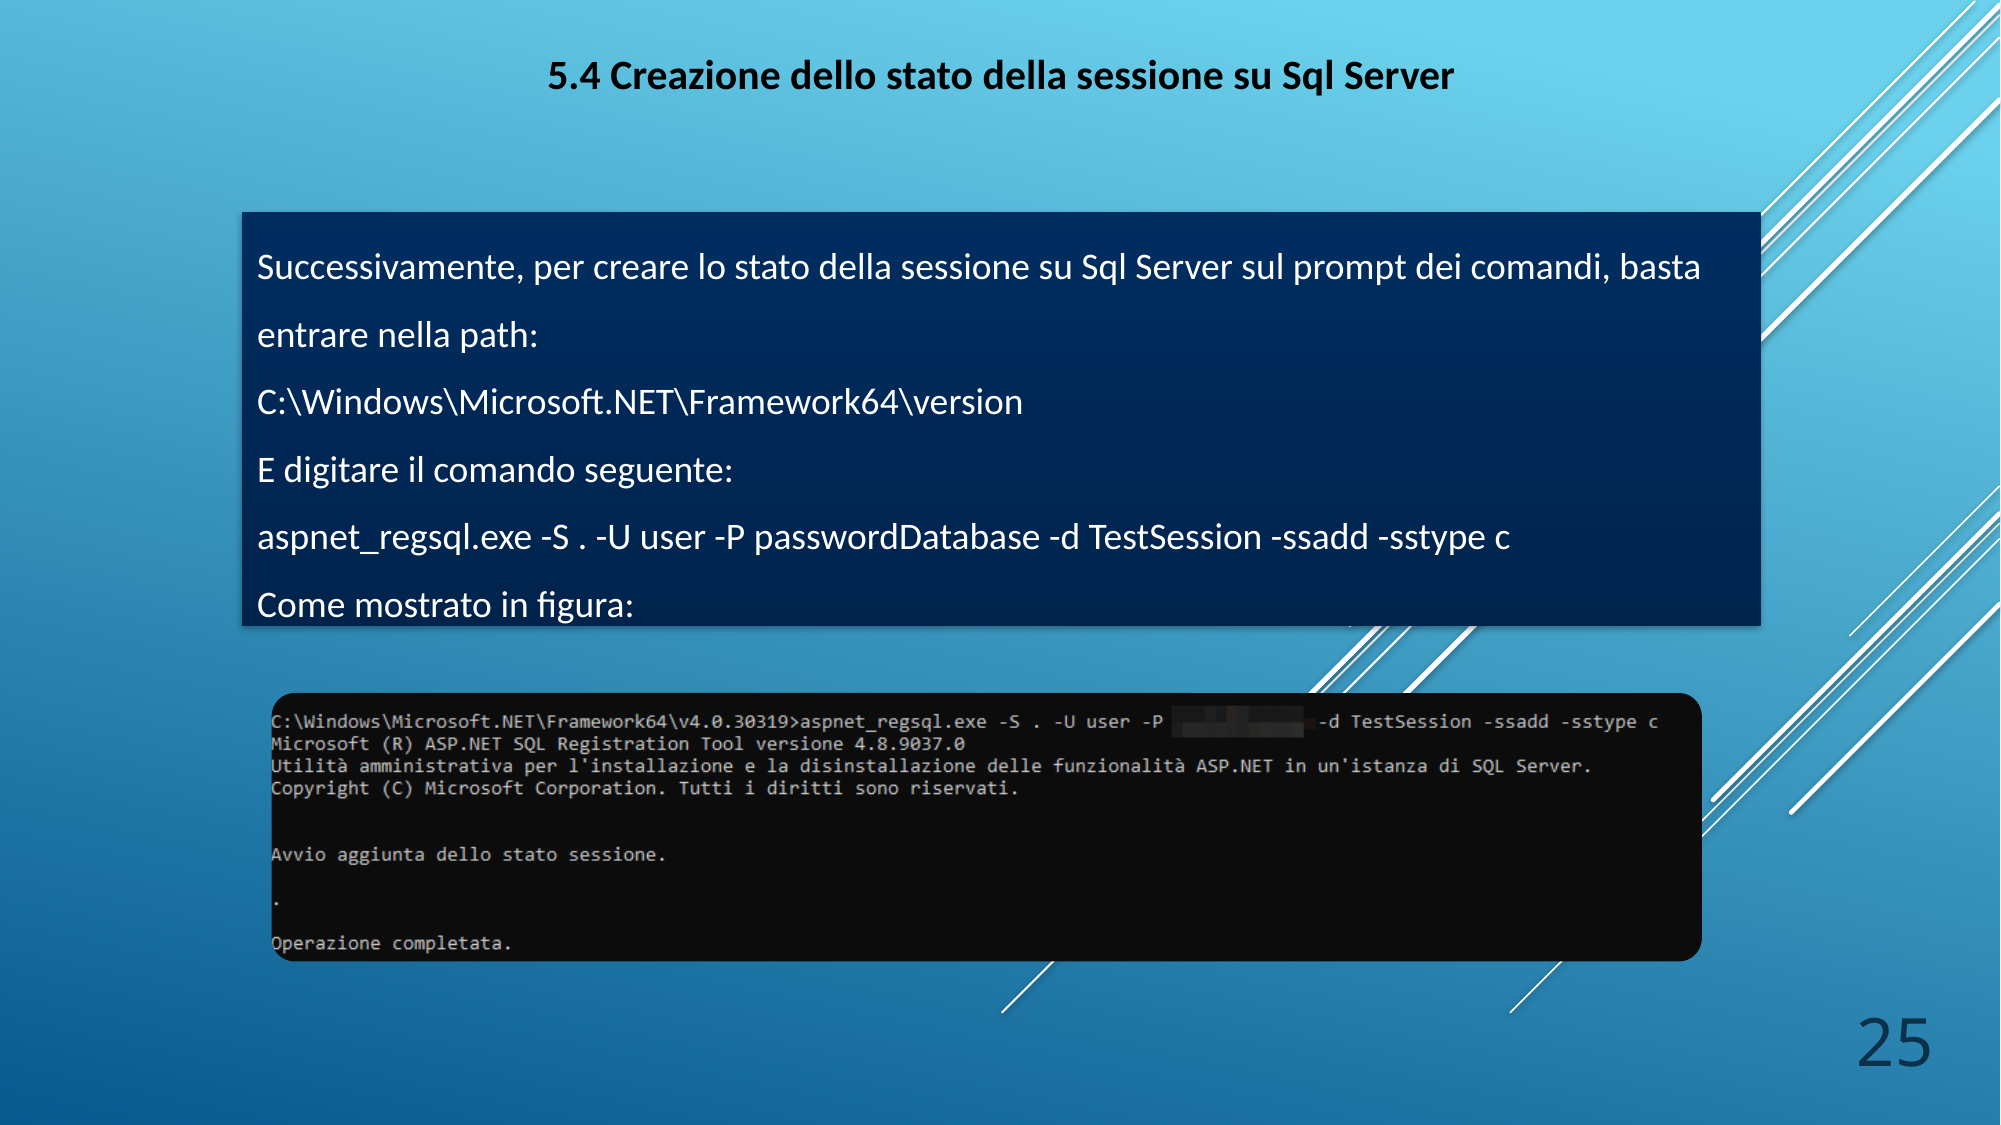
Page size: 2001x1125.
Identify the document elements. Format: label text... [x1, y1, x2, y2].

picture [271, 692, 1703, 962]
text_box 5.4 Creazione dello stato della sessione su Sql Server [499, 40, 1504, 106]
text_box [549, 154, 558, 210]
text_box Successivamente, per creare lo stato della sessione su Sql Server sul prompt dei comandi, basta entrare nella path: C:\Windows\Microsoft.NET\Framework64\version E digitare il comando seguente: aspnet_regsql.exe -S . -U user -P passwordDatabase -d TestSession -ssadd -sstype c Come mostrato in figura: [242, 212, 1761, 626]
text_box 25 [1760, 988, 1949, 1098]
